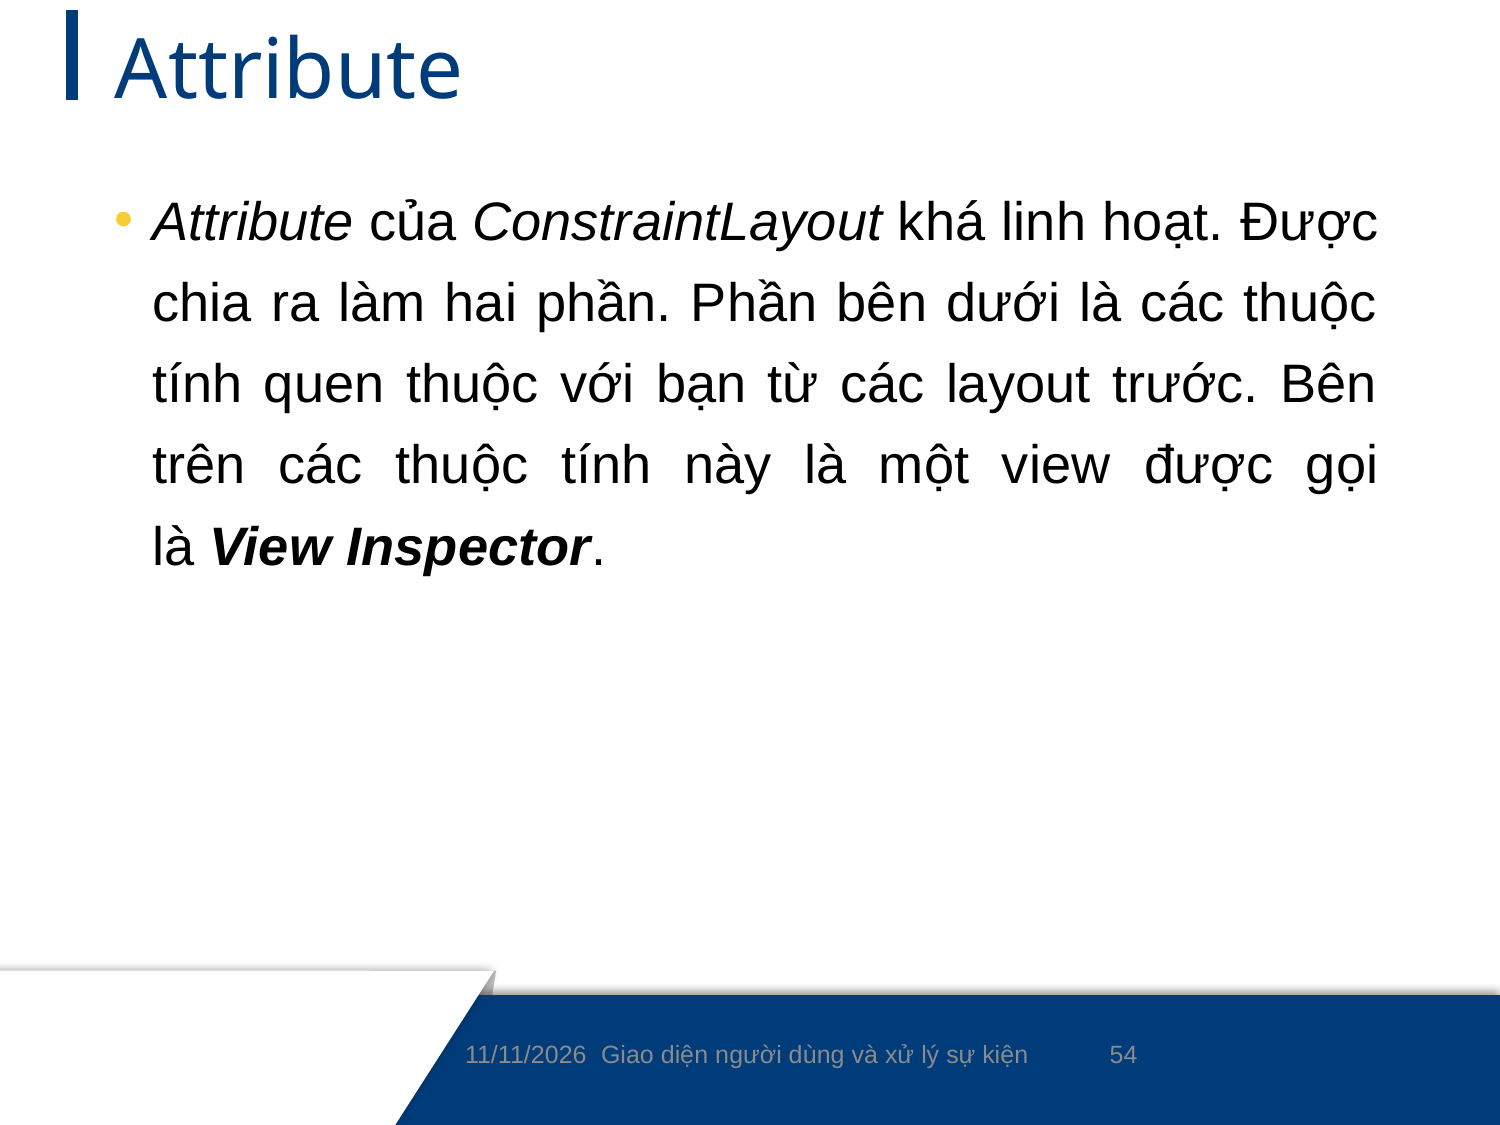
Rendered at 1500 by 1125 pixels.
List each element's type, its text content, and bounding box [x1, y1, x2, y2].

footer Giao diện người dùng và xử lý sự kiện [561, 1023, 815, 1084]
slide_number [450, 1023, 561, 1084]
list Attribute của ConstraintLayout khá linh hoạt. Được chia ra làm hai phần. Phần bên dưới là các thuộc tính quen thuộc với bạn từ các layout trước. Bên trên các thuộc tính này là một view được gọi là View Inspector. [99, 162, 1394, 882]
slide_number 54 [815, 1023, 1153, 1084]
title Attribute [99, 5, 1394, 138]
